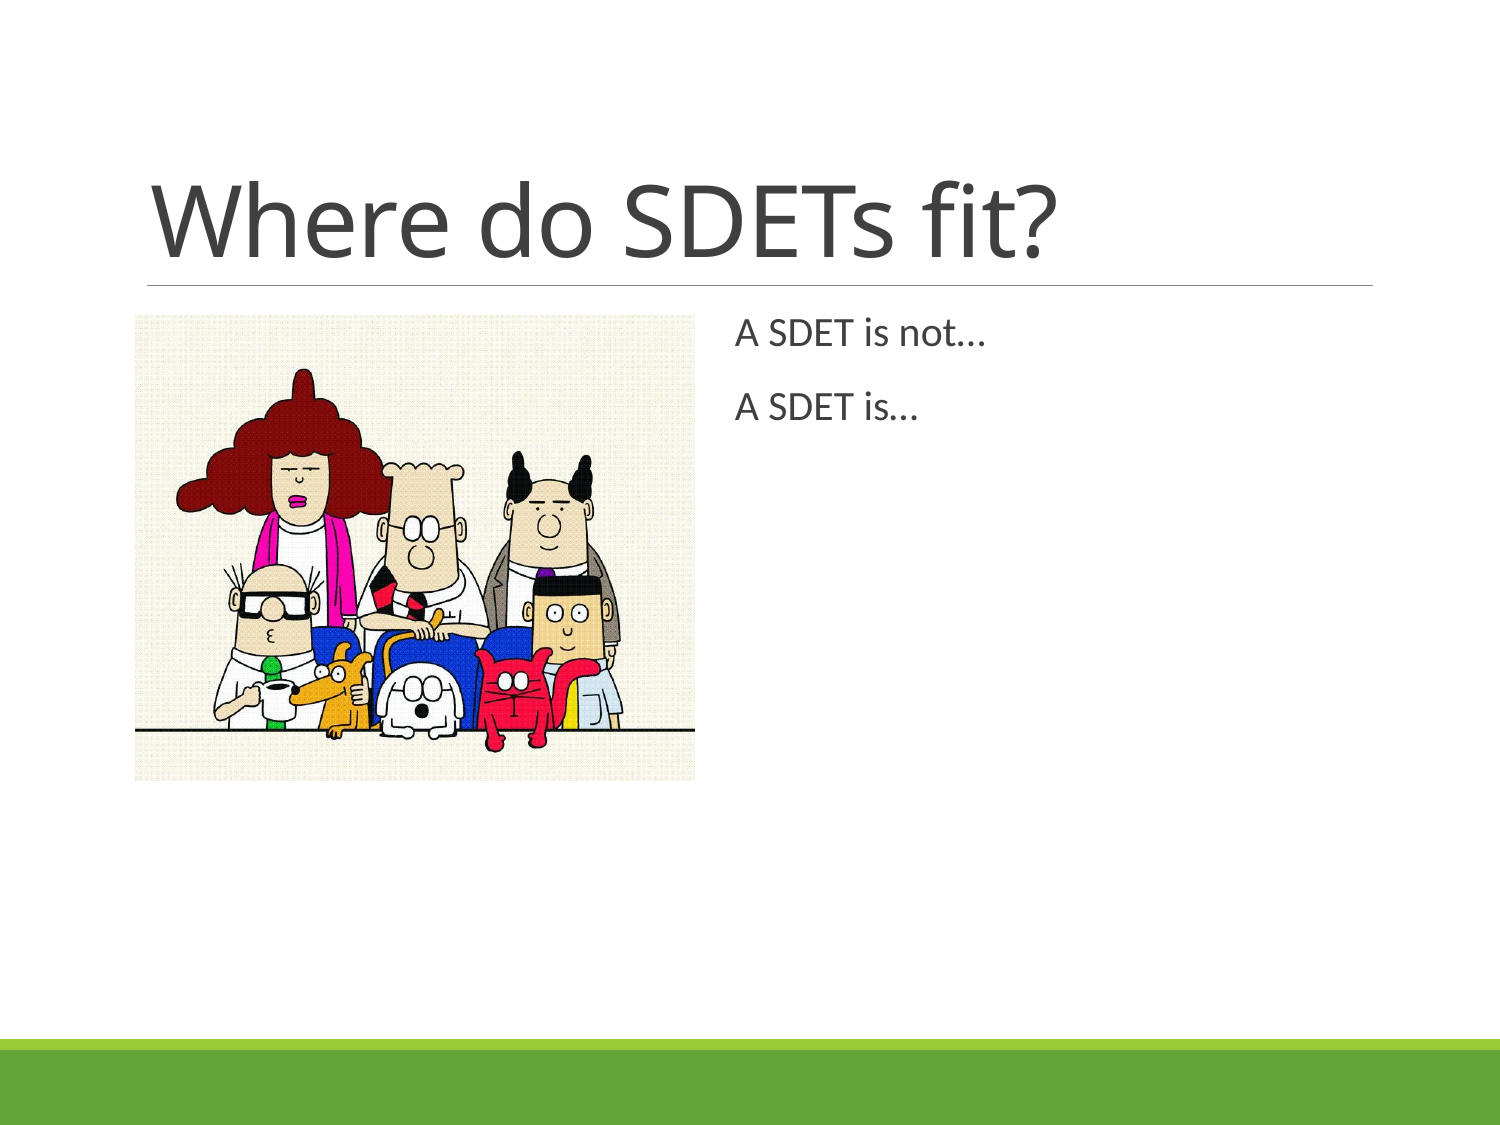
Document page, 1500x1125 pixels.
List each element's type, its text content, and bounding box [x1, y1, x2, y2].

title Where do SDETs fit? [135, 47, 1373, 285]
list A SDET is not… A SDET is… [719, 302, 1373, 963]
picture [134, 313, 695, 781]
